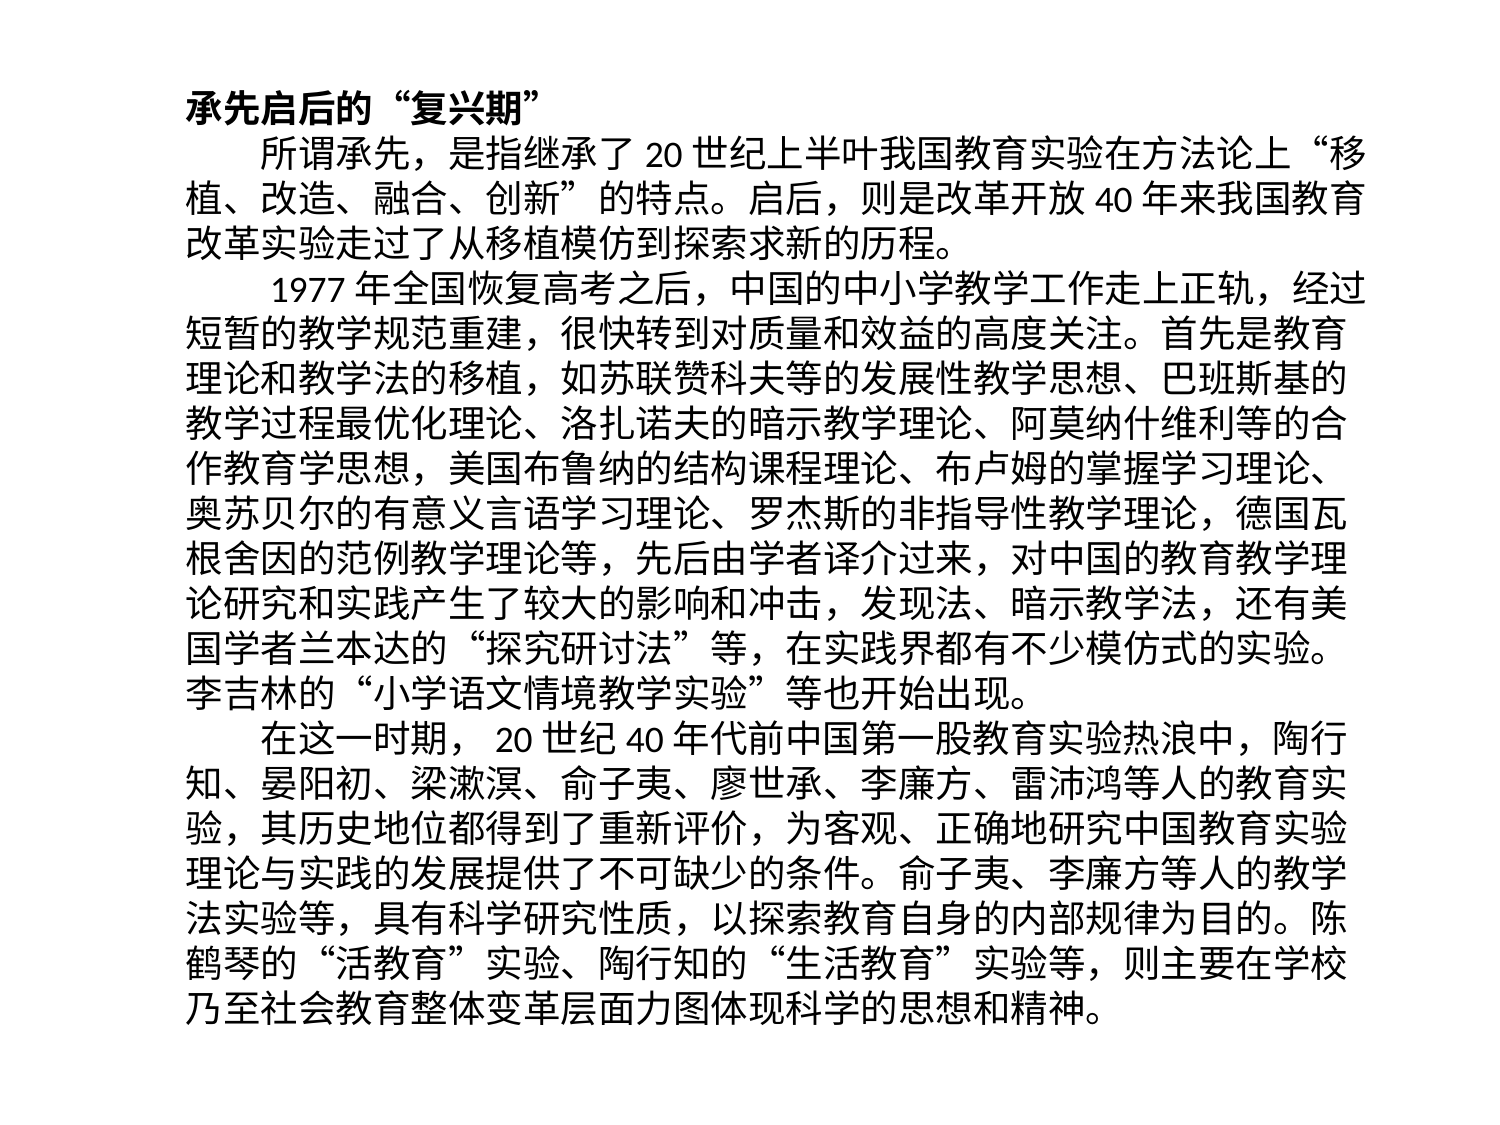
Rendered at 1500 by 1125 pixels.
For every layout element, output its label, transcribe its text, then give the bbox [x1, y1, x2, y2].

text_box 承先启后的“复兴期” 所谓承先，是指继承了20世纪上半叶我国教育实验在方法论上“移植、改造、融合、创新”的特点。启后，则是改革开放40年来我国教育改革实验走过了从移植模仿到探索求新的历程。 1977年全国恢复高考之后，中国的中小学教学工作走上正轨，经过短暂的教学规范重建，很快转到对质量和效益的高度关注。首先是教育理论和教学法的移植，如苏联赞科夫等的发展性教学思想、巴班斯基的教学过程最优化理论、洛扎诺夫的暗示教学理论、阿莫纳什维利等的合作教育学思想，美国布鲁纳的结构课程理论、布卢姆的掌握学习理论、奥苏贝尔的有意义言语学习理论、罗杰斯的非指导性教学理论，德国瓦根舍因的范例教学理论等，先后由学者译介过来，对中国的教育教学理论研究和实践产生了较大的影响和冲击，发现法、暗示教学法，还有美国学者兰本达的“探究研讨法”等，在实践界都有不少模仿式的实验。李吉林的“小学语文情境教学实验”等也开始出现。 在这一时期，20世纪40年代前中国第一股教育实验热浪中，陶行知、晏阳初、梁漱溟、俞子夷、廖世承、李廉方、雷沛鸿等人的教育实验，其历史地位都得到了重新评价，为客观、正确地研究中国教育实验理论与实践的发展提供了不可缺少的条件。俞子夷、李廉方等人的教学法实验等，具有科学研究性质，以探索教育自身的内部规律为目的。陈鹤琴的“活教育”实验、陶行知的“生活教育”实验等，则主要在学校乃至社会教育整体变革层面力图体现科学的思想和精神。 [171, 78, 1388, 1083]
